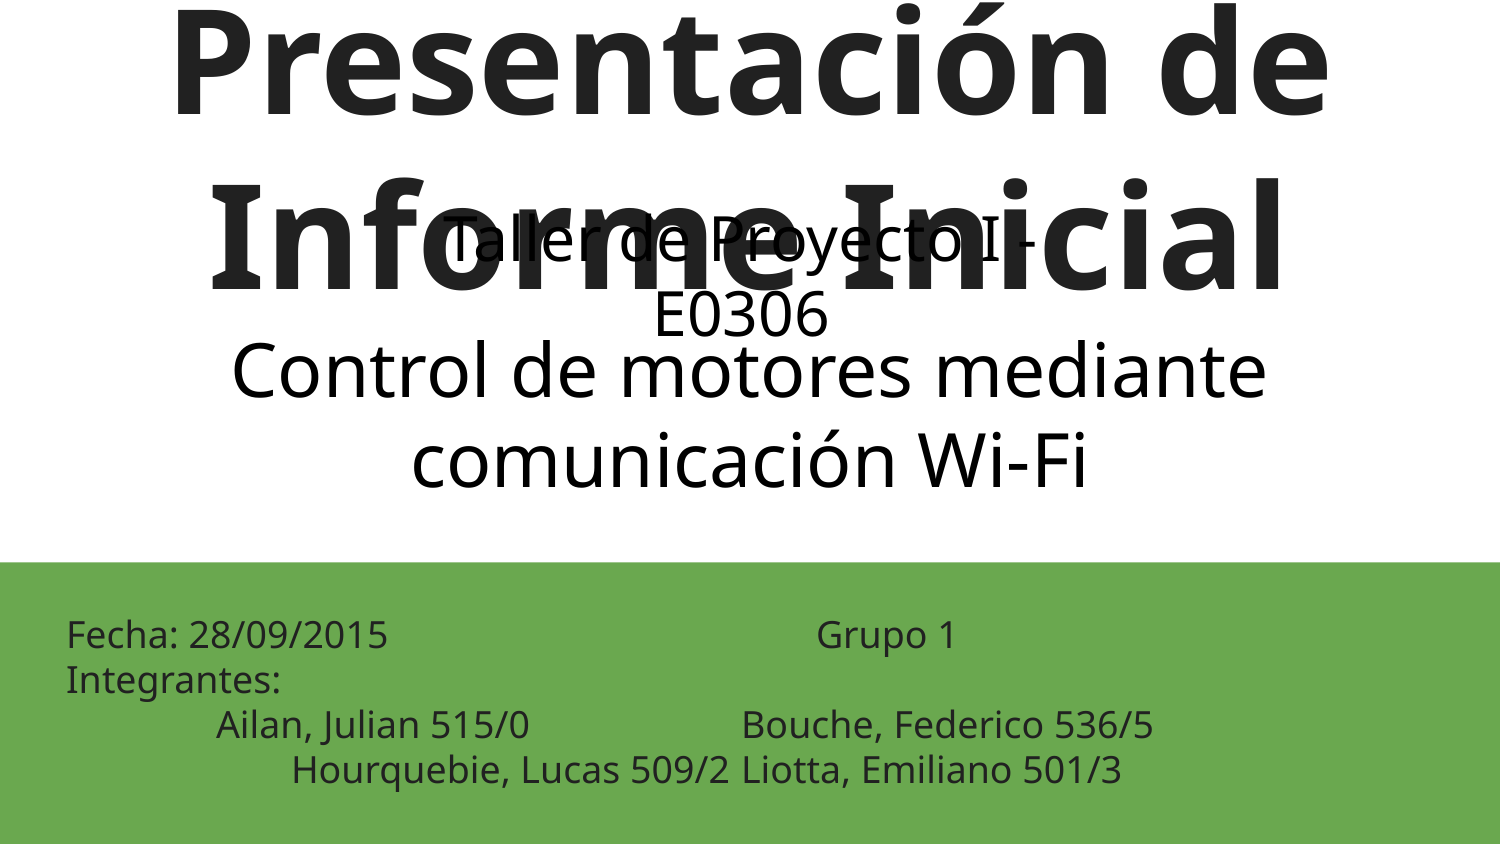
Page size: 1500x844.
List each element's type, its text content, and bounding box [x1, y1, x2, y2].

text_box Taller de Proyecto I - E0306 [359, 215, 1124, 321]
subtitle Fecha: 28/09/2015 Grupo 1 Integrantes: Ailan, Julian 515/0 Bouche, Federico 536/5 Hourquebie, Lucas 509/2 Liotta, Emiliano 501/3 [51, 595, 1449, 812]
title Presentación de Informe Inicial [51, 64, 1449, 223]
text_box Control de motores mediante comunicación Wi-Fi [51, 321, 1449, 504]
